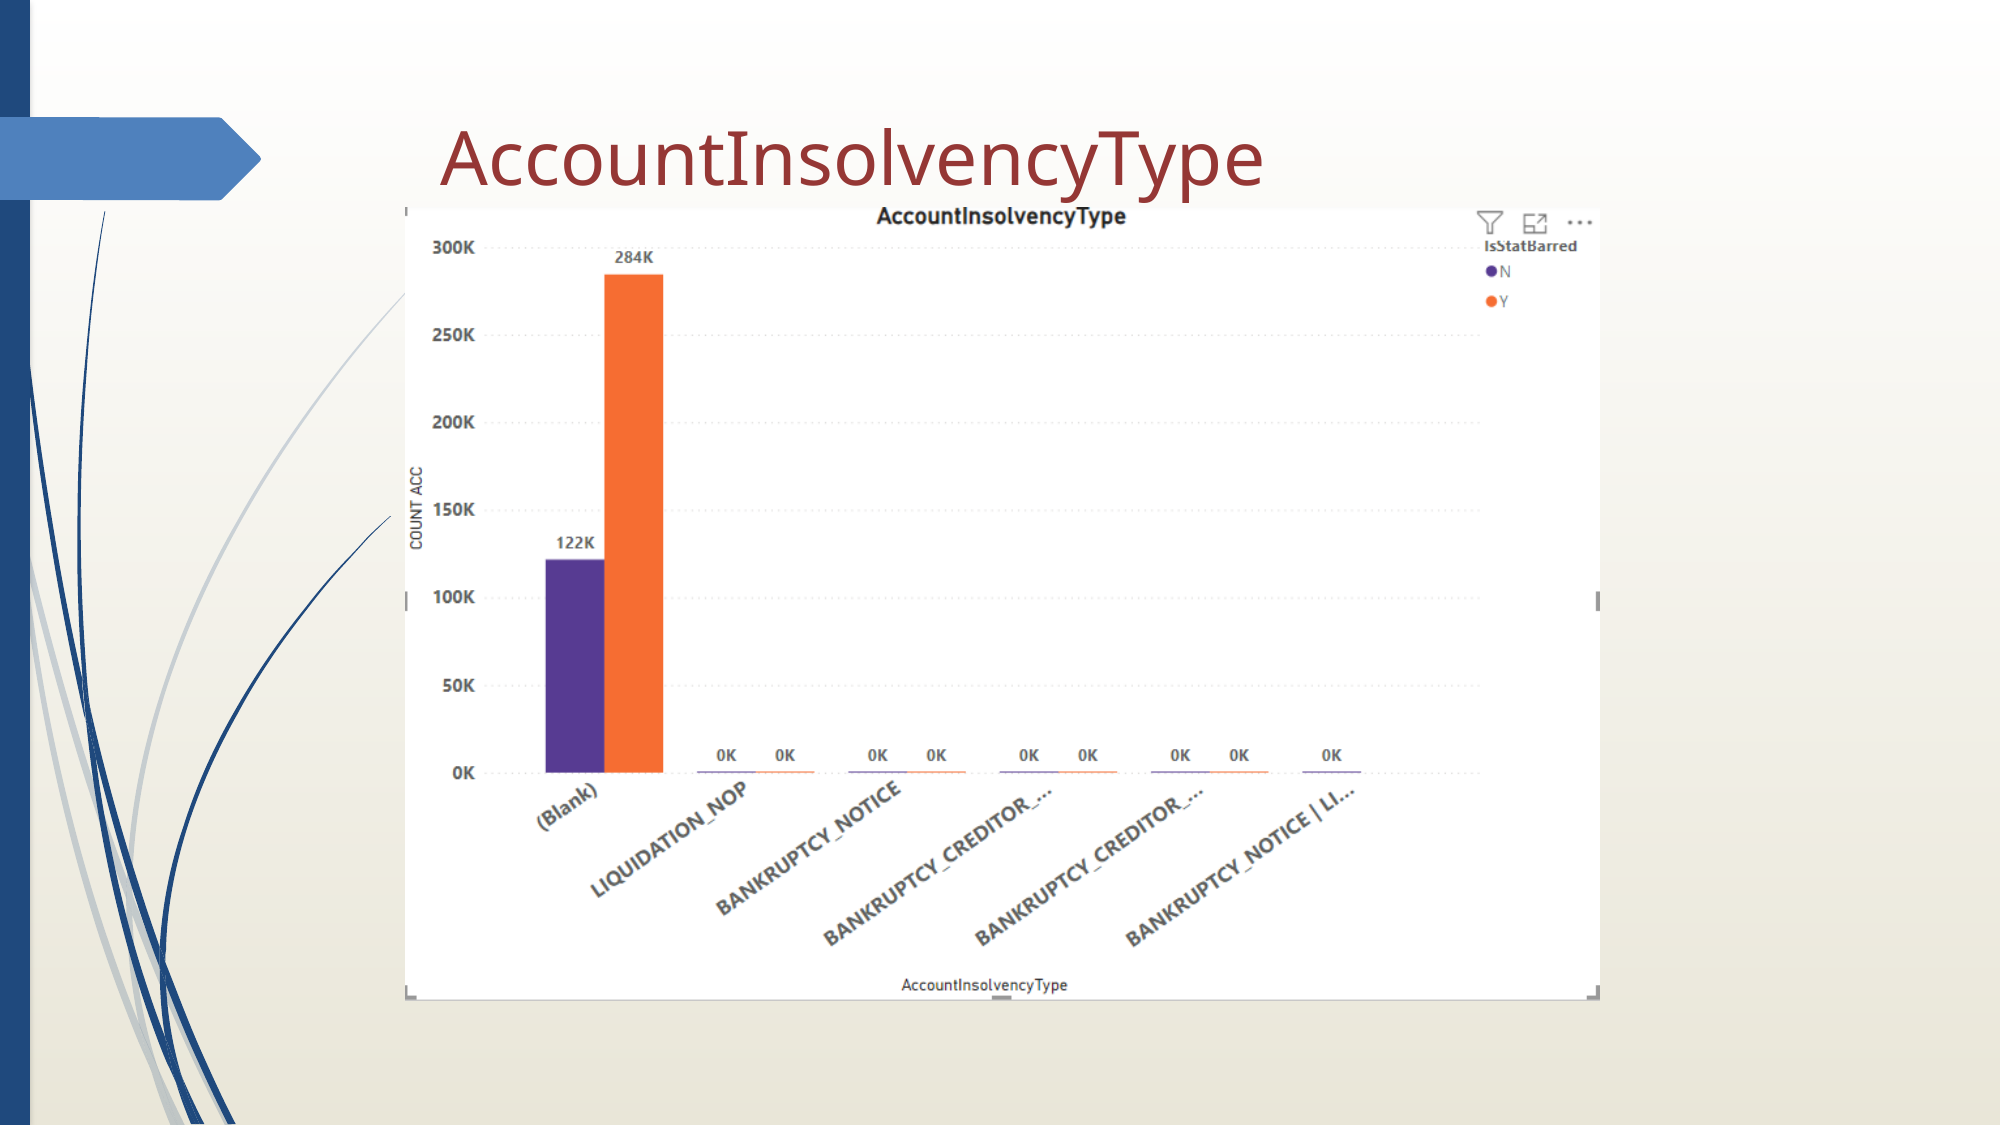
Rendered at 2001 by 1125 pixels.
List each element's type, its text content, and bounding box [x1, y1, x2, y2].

title AccountInsolvencyType [425, 102, 1888, 313]
picture [405, 207, 1600, 1002]
